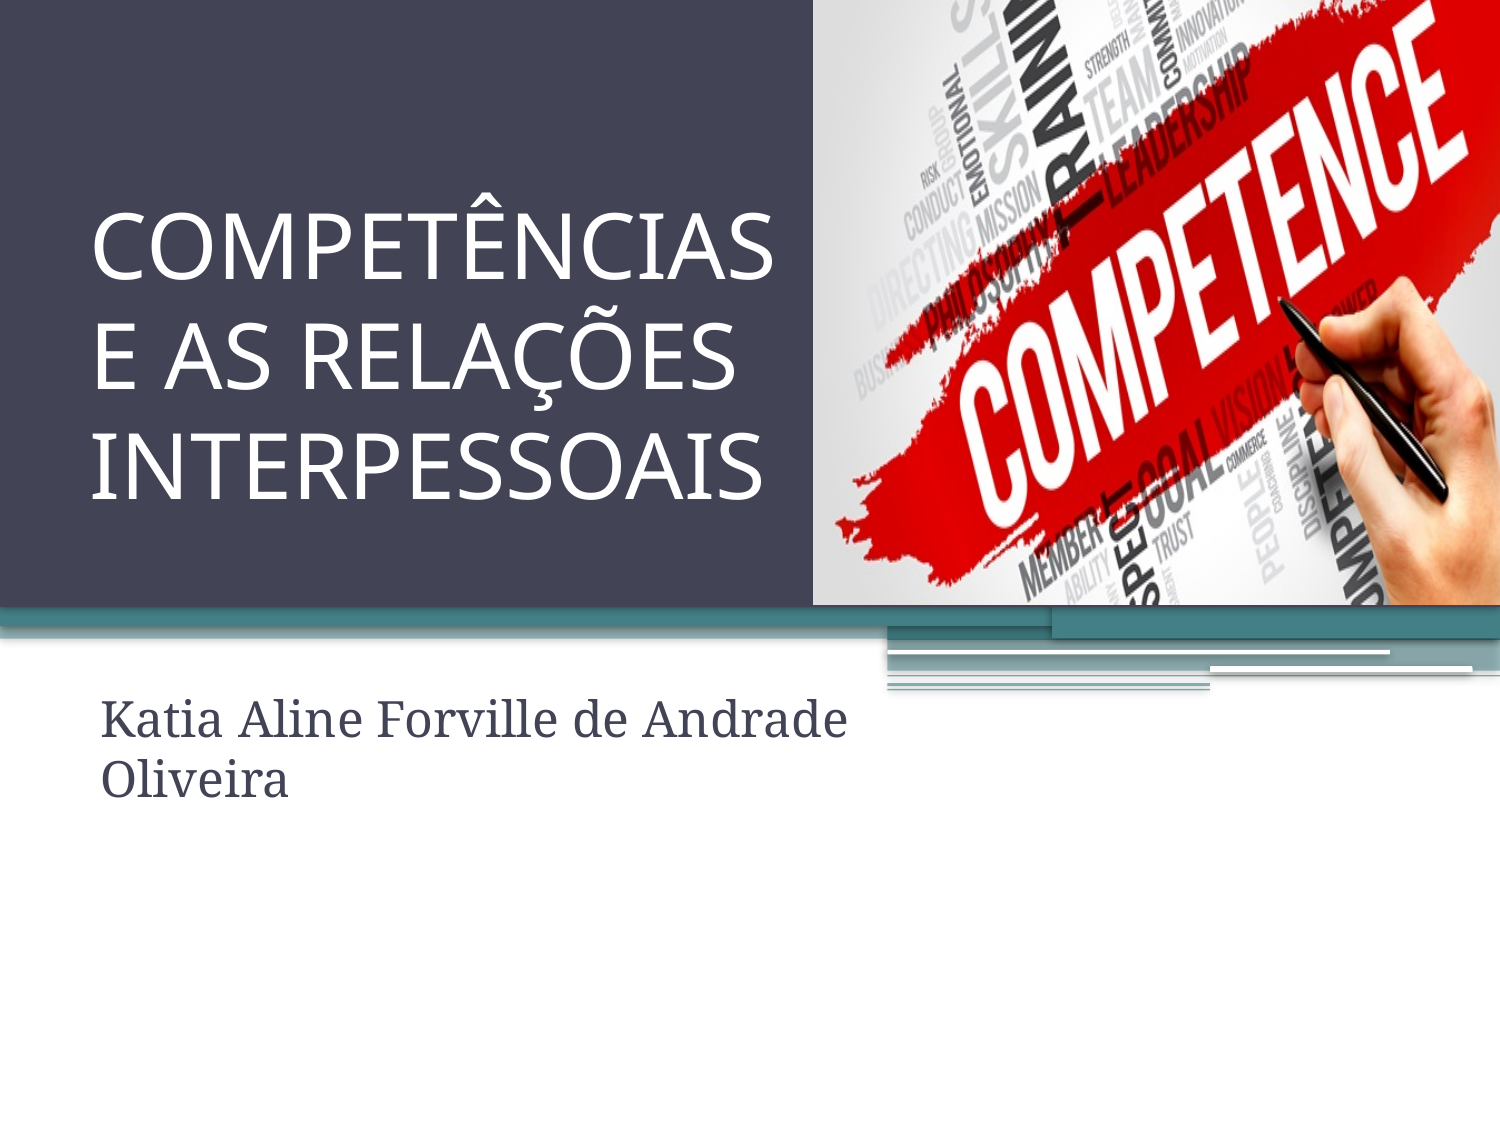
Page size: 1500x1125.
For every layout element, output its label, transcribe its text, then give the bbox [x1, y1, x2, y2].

subtitle Katia Aline Forville de Andrade Oliveira [75, 680, 1034, 928]
picture [813, 0, 1500, 605]
title COMPETÊNCIAS E AS RELAÇÕES INTERPESSOAIS [75, 42, 833, 636]
